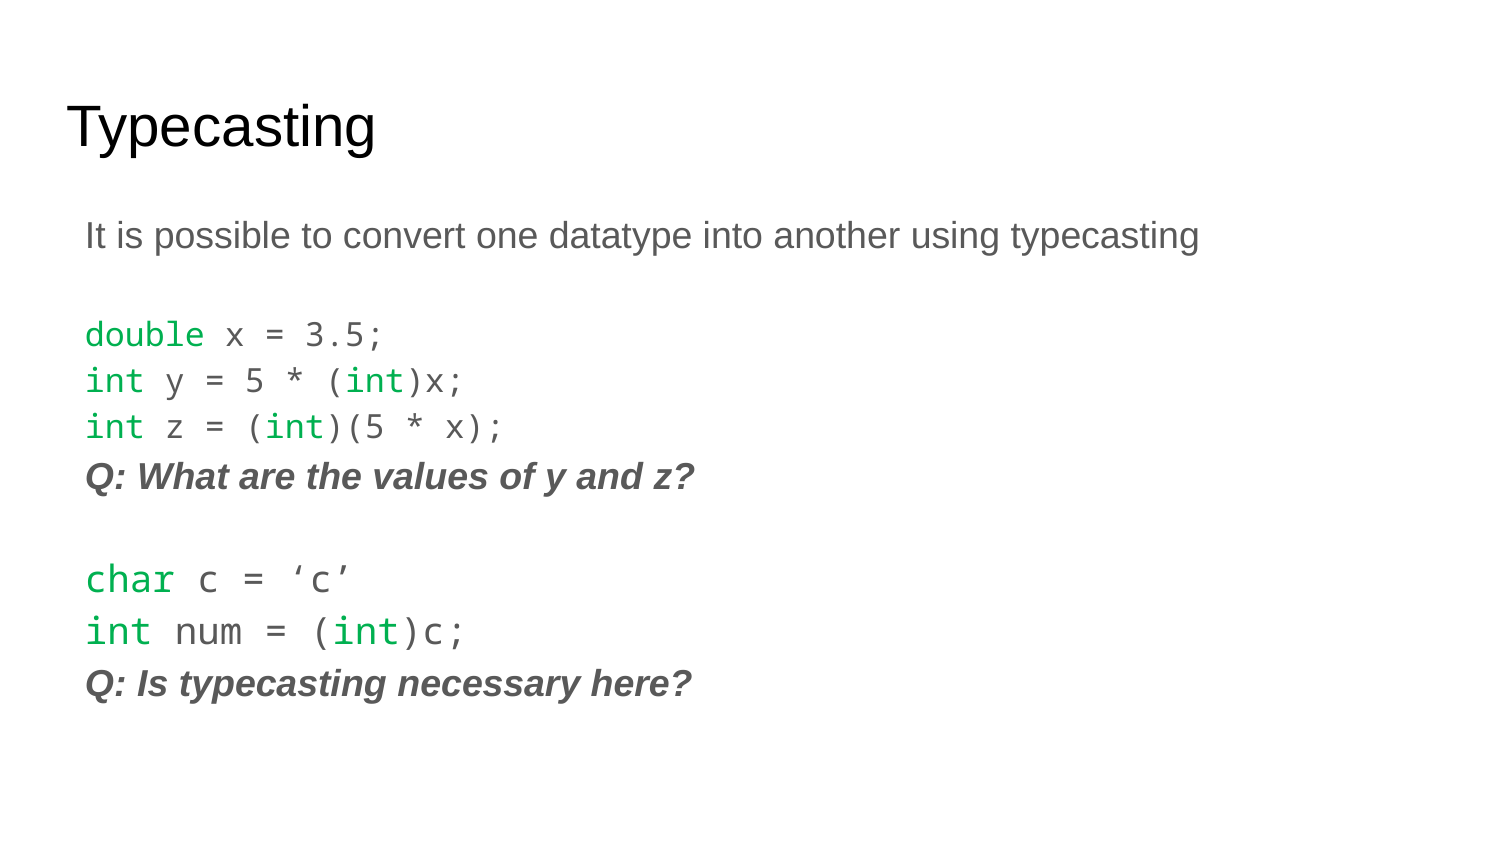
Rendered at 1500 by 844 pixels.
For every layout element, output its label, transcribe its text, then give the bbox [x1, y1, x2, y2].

title Typecasting [51, 72, 1449, 167]
list It is possible to convert one datatype into another using typecasting double x = 3.5; int y = 5 * (int)x; int z = (int)(5 * x); Q: What are the values of y and z? char c = ‘c’ int num = (int)c; Q: Is typecasting necessary here? [51, 189, 1449, 750]
